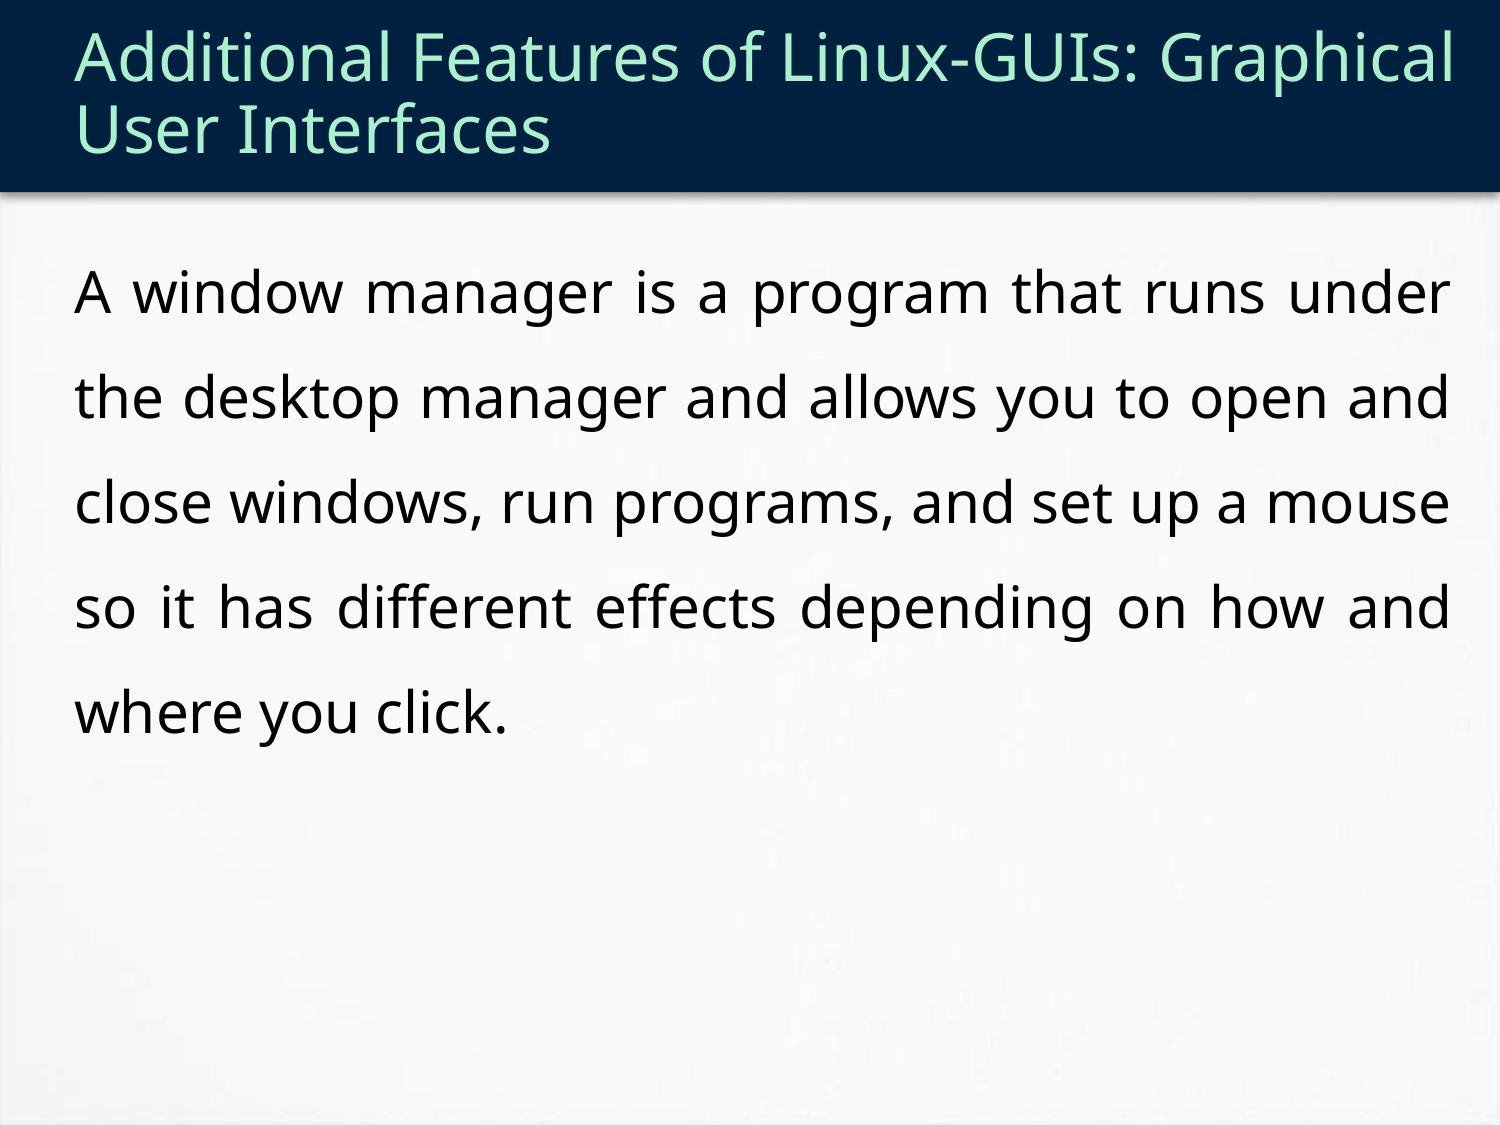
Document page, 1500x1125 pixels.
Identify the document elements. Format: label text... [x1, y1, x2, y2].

title Additional Features of Linux-GUIs: Graphical User Interfaces [59, 0, 1500, 193]
picture [0, 193, 1500, 1125]
list A window manager is a program that runs under the desktop manager and allows you to open and close windows, run programs, and set up a mouse so it has different effects depending on how and where you click. [59, 212, 1468, 1099]
